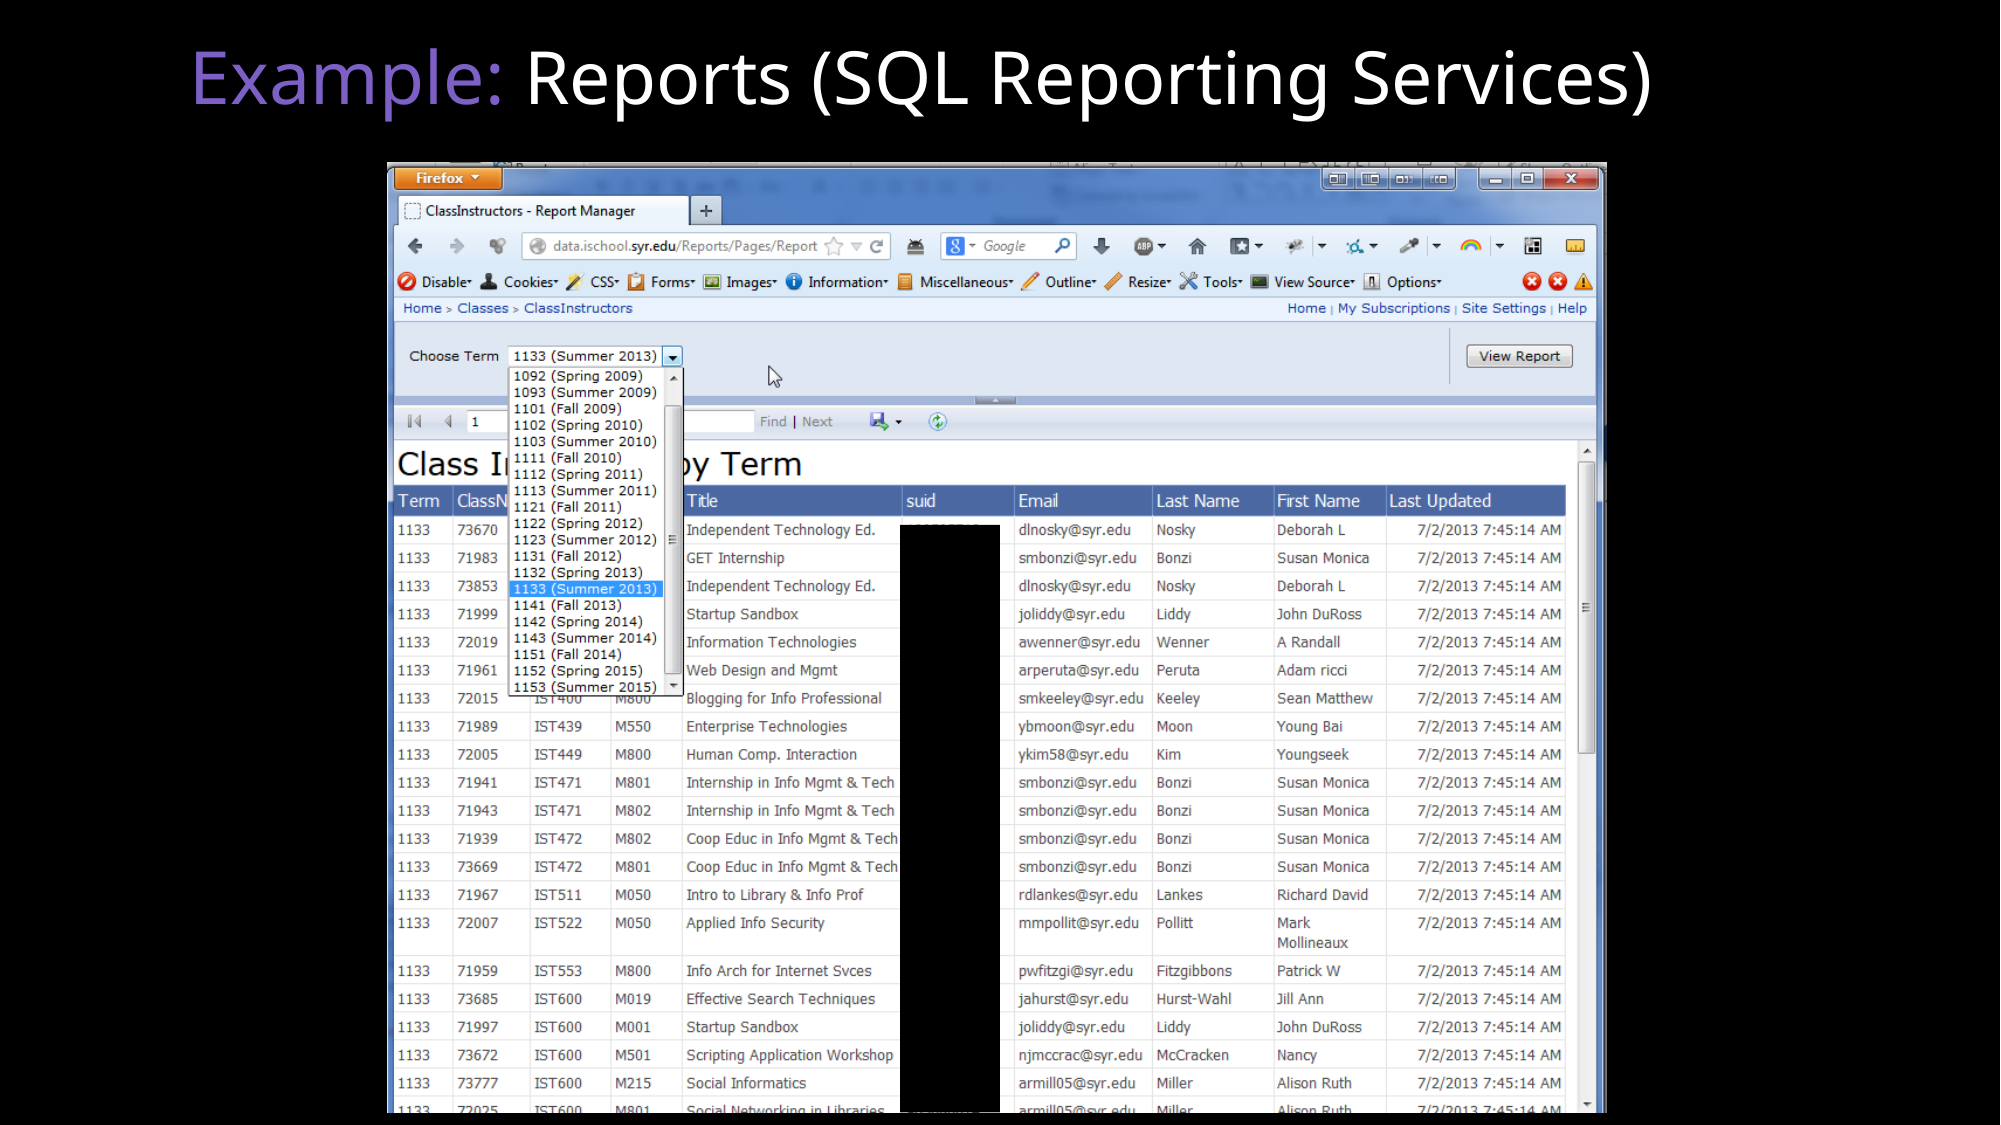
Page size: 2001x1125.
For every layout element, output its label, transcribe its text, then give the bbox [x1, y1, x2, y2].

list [387, 162, 1607, 1113]
title Example: Reports (SQL Reporting Services) [174, 0, 1675, 163]
